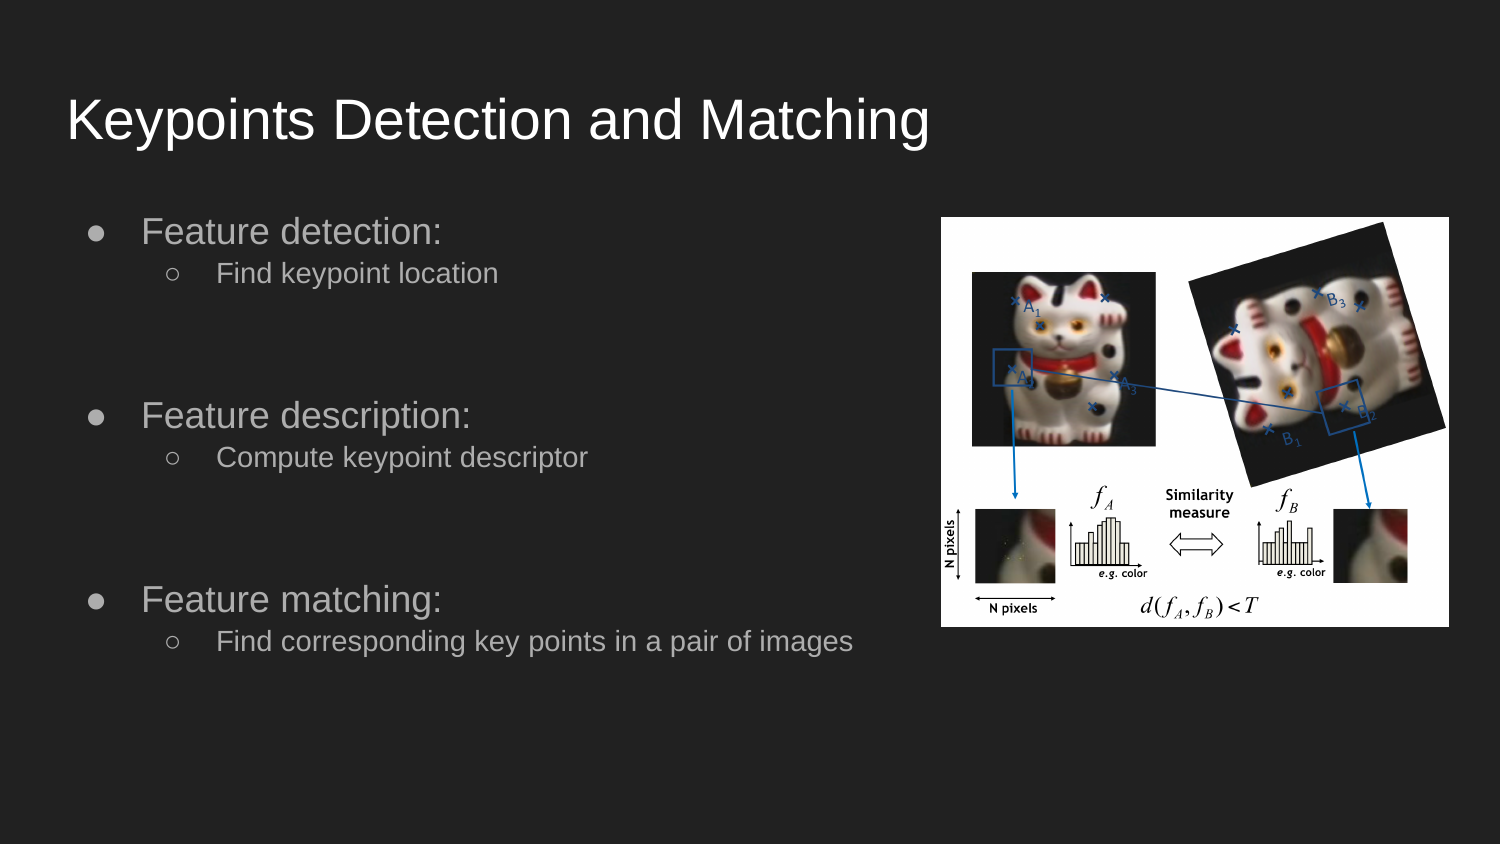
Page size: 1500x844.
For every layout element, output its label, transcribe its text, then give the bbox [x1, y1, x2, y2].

list Feature detection: Find keypoint location Feature description: Compute keypoint descriptor Feature matching: Find corresponding key points in a pair of images [51, 189, 1449, 750]
picture [940, 217, 1450, 627]
title Keypoints Detection and Matching [51, 72, 1449, 167]
